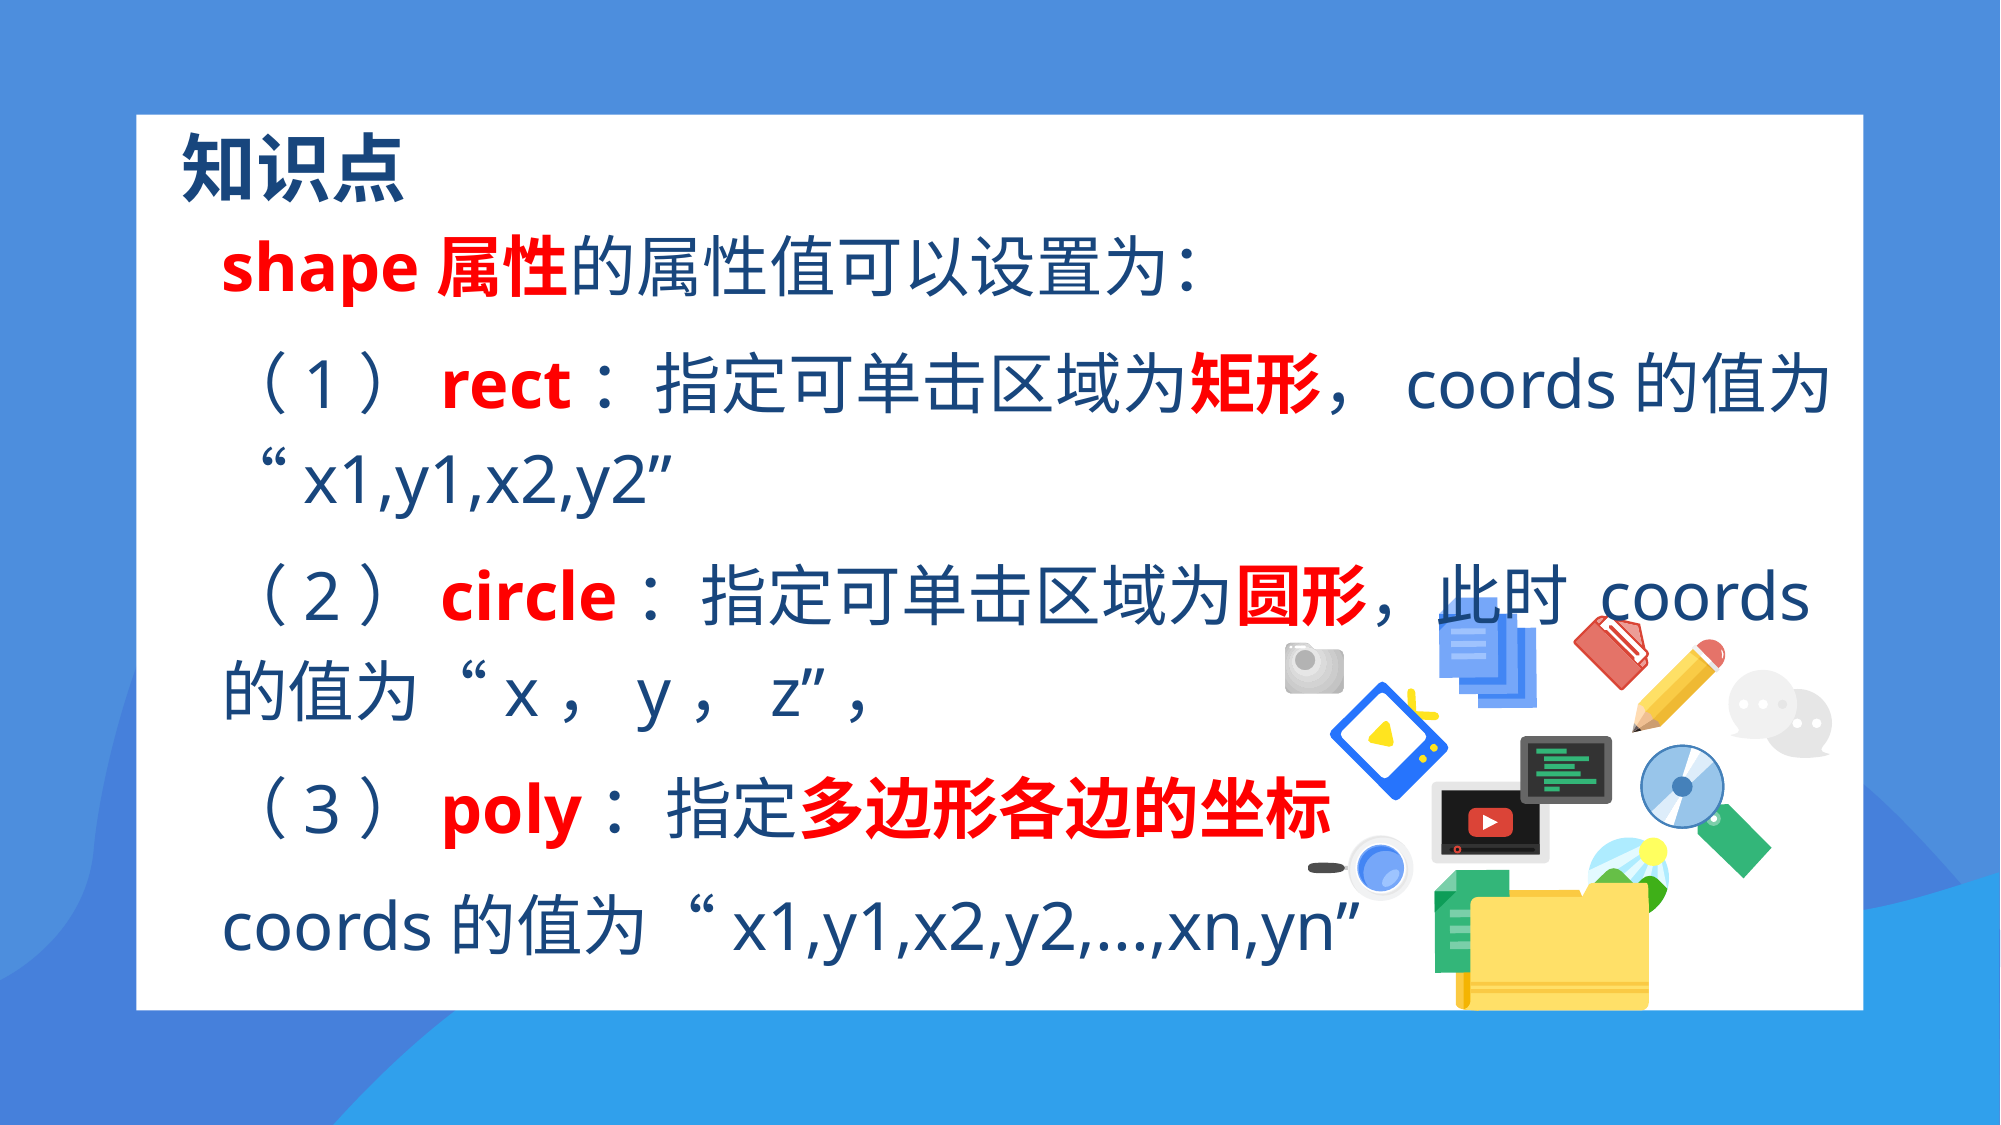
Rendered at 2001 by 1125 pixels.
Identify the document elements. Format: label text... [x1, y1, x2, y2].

list shape属性的属性值可以设置为： （1）rect：指定可单击区域为矩形，coords的值为“x1,y1,x2,y2” （2）circle：指定可单击区域为圆形，此时 coords的值为“x，y，z”， （3）poly：指定多边形各边的坐标 coords的值为“x1,y1,x2,y2,...,xn,yn” [206, 201, 1867, 832]
title 知识点 [166, 82, 1055, 220]
